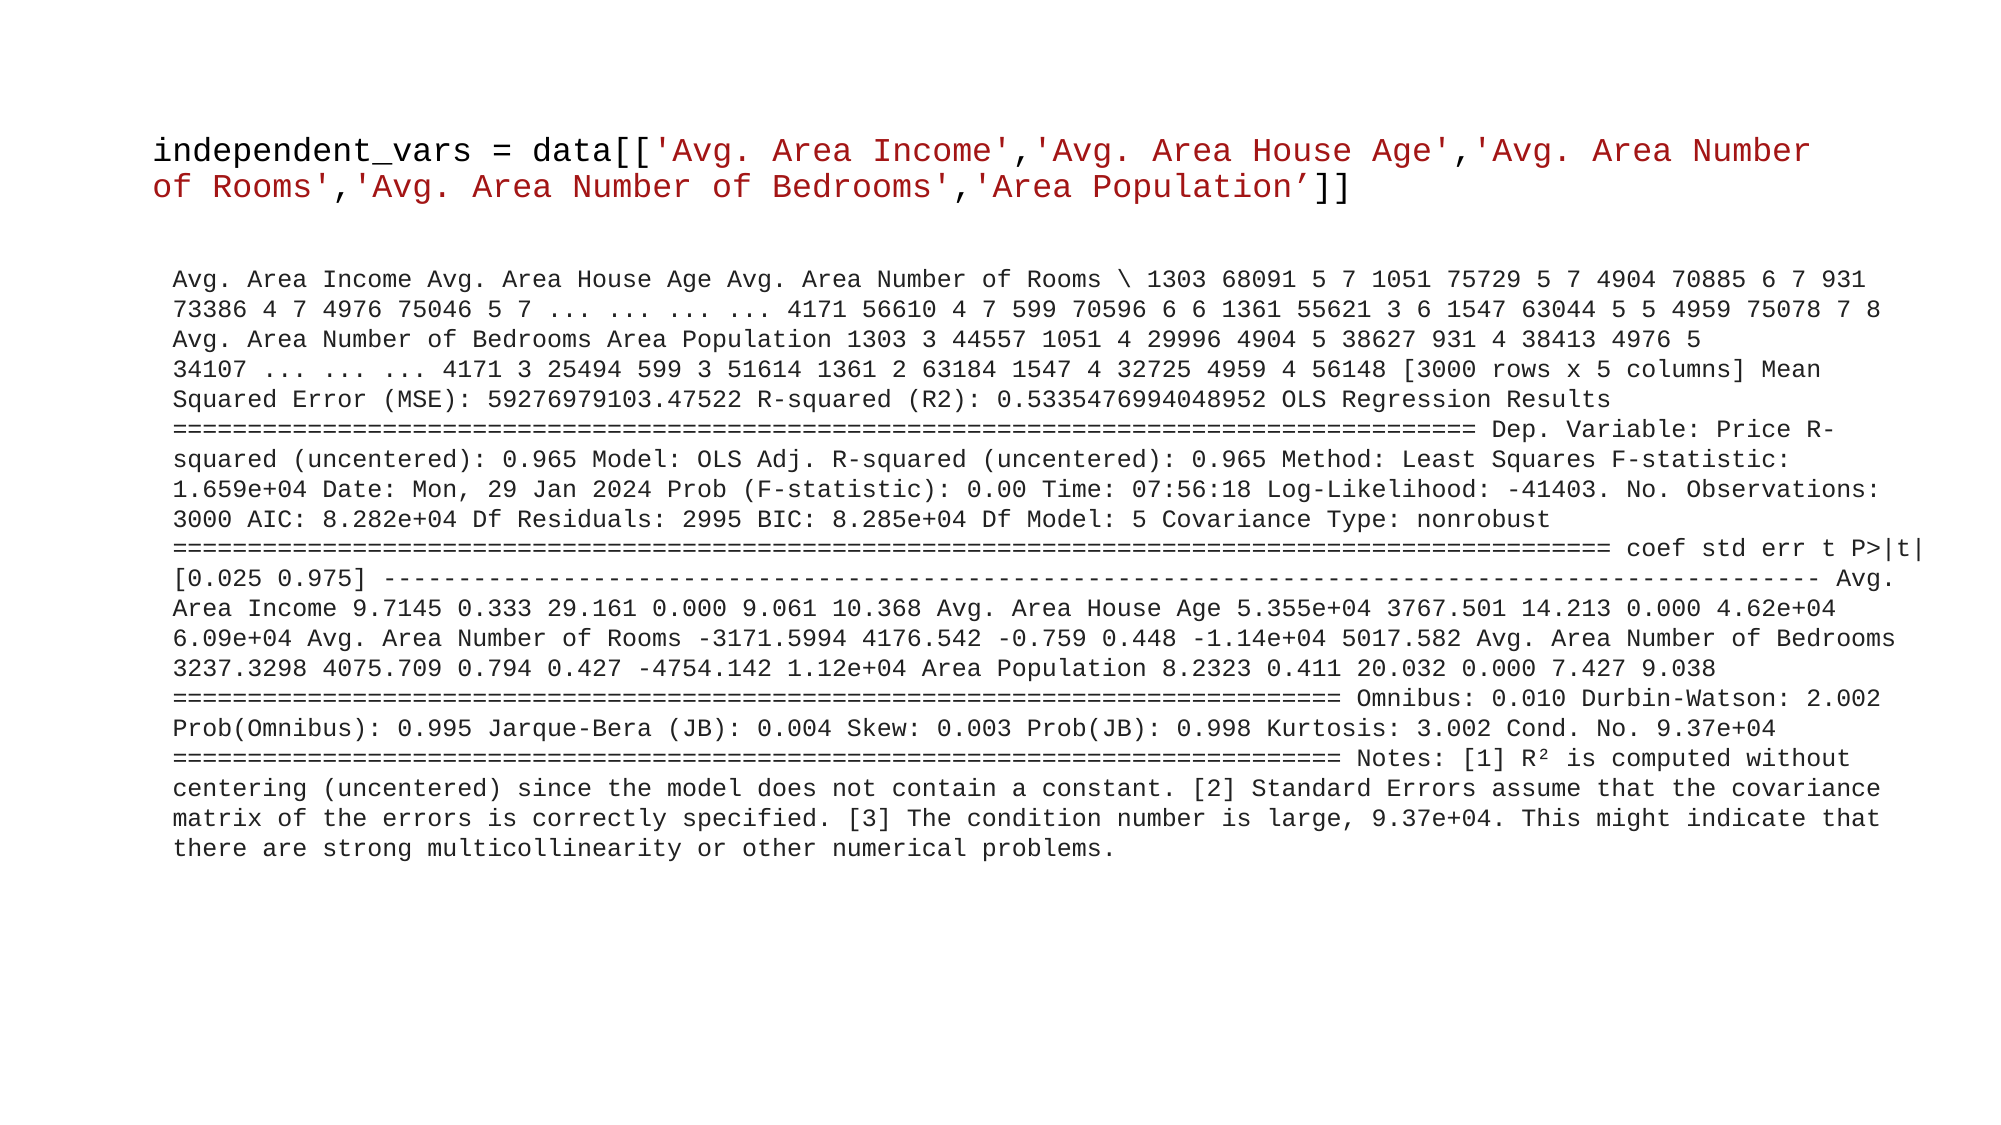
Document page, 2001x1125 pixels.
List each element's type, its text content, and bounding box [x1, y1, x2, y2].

text_box Avg. Area Income Avg. Area House Age Avg. Area Number of Rooms \ 1303 68091 5 7 1051 75729 5 7 4904 70885 6 7 931 73386 4 7 4976 75046 5 7 ... ... ... ... 4171 56610 4 7 599 70596 6 6 1361 55621 3 6 1547 63044 5 5 4959 75078 7 8 Avg. Area Number of Bedrooms Area Population 1303 3 44557 1051 4 29996 4904 5 38627 931 4 38413 4976 5 34107 ... ... ... 4171 3 25494 599 3 51614 1361 2 63184 1547 4 32725 4959 4 56148 [3000 rows x 5 columns] Mean Squared Error (MSE): 59276979103.47522 R-squared (R2): 0.5335476994048952 OLS Regression Results ======================================================================================= Dep. Variable: Price R-squared (uncentered): 0.965 Model: OLS Adj. R-squared (uncentered): 0.965 Method: Least Squares F-statistic: 1.659e+04 Date: Mon, 29 Jan 2024 Prob (F-statistic): 0.00 Time: 07:56:18 Log-Likelihood: -41403. No. Observations: 3000 AIC: 8.282e+04 Df Residuals: 2995 BIC: 8.285e+04 Df Model: 5 Covariance Type: nonrobust ================================================================================================ coef std err t P>|t| [0.025 0.975] ------------------------------------------------------------------------------------------------ Avg. Area Income 9.7145 0.333 29.161 0.000 9.061 10.368 Avg. Area House Age 5.355e+04 3767.501 14.213 0.000 4.62e+04 6.09e+04 Avg. Area Number of Rooms -3171.5994 4176.542 -0.759 0.448 -1.14e+04 5017.582 Avg. Area Number of Bedrooms 3237.3298 4075.709 0.794 0.427 -4754.142 1.12e+04 Area Population 8.2323 0.411 20.032 0.000 7.427 9.038 ============================================================================== Omnibus: 0.010 Durbin-Watson: 2.002 Prob(Omnibus): 0.995 Jarque-Bera (JB): 0.004 Skew: 0.003 Prob(JB): 0.998 Kurtosis: 3.002 Cond. No. 9.37e+04 ============================================================================== Notes: [1] R² is computed without centering (uncentered) since the model does not contain a constant. [2] Standard Errors assume that the covariance matrix of the errors is correctly specified. [3] The condition number is large, 9.37e+04. This might indicate that there are strong multicollinearity or other numerical problems. [157, 255, 1950, 869]
title independent_vars = data[['Avg. Area Income','Avg. Area House Age','Avg. Area Number of Rooms','Avg. Area Number of Bedrooms','Area Population’]] [137, 59, 1863, 278]
